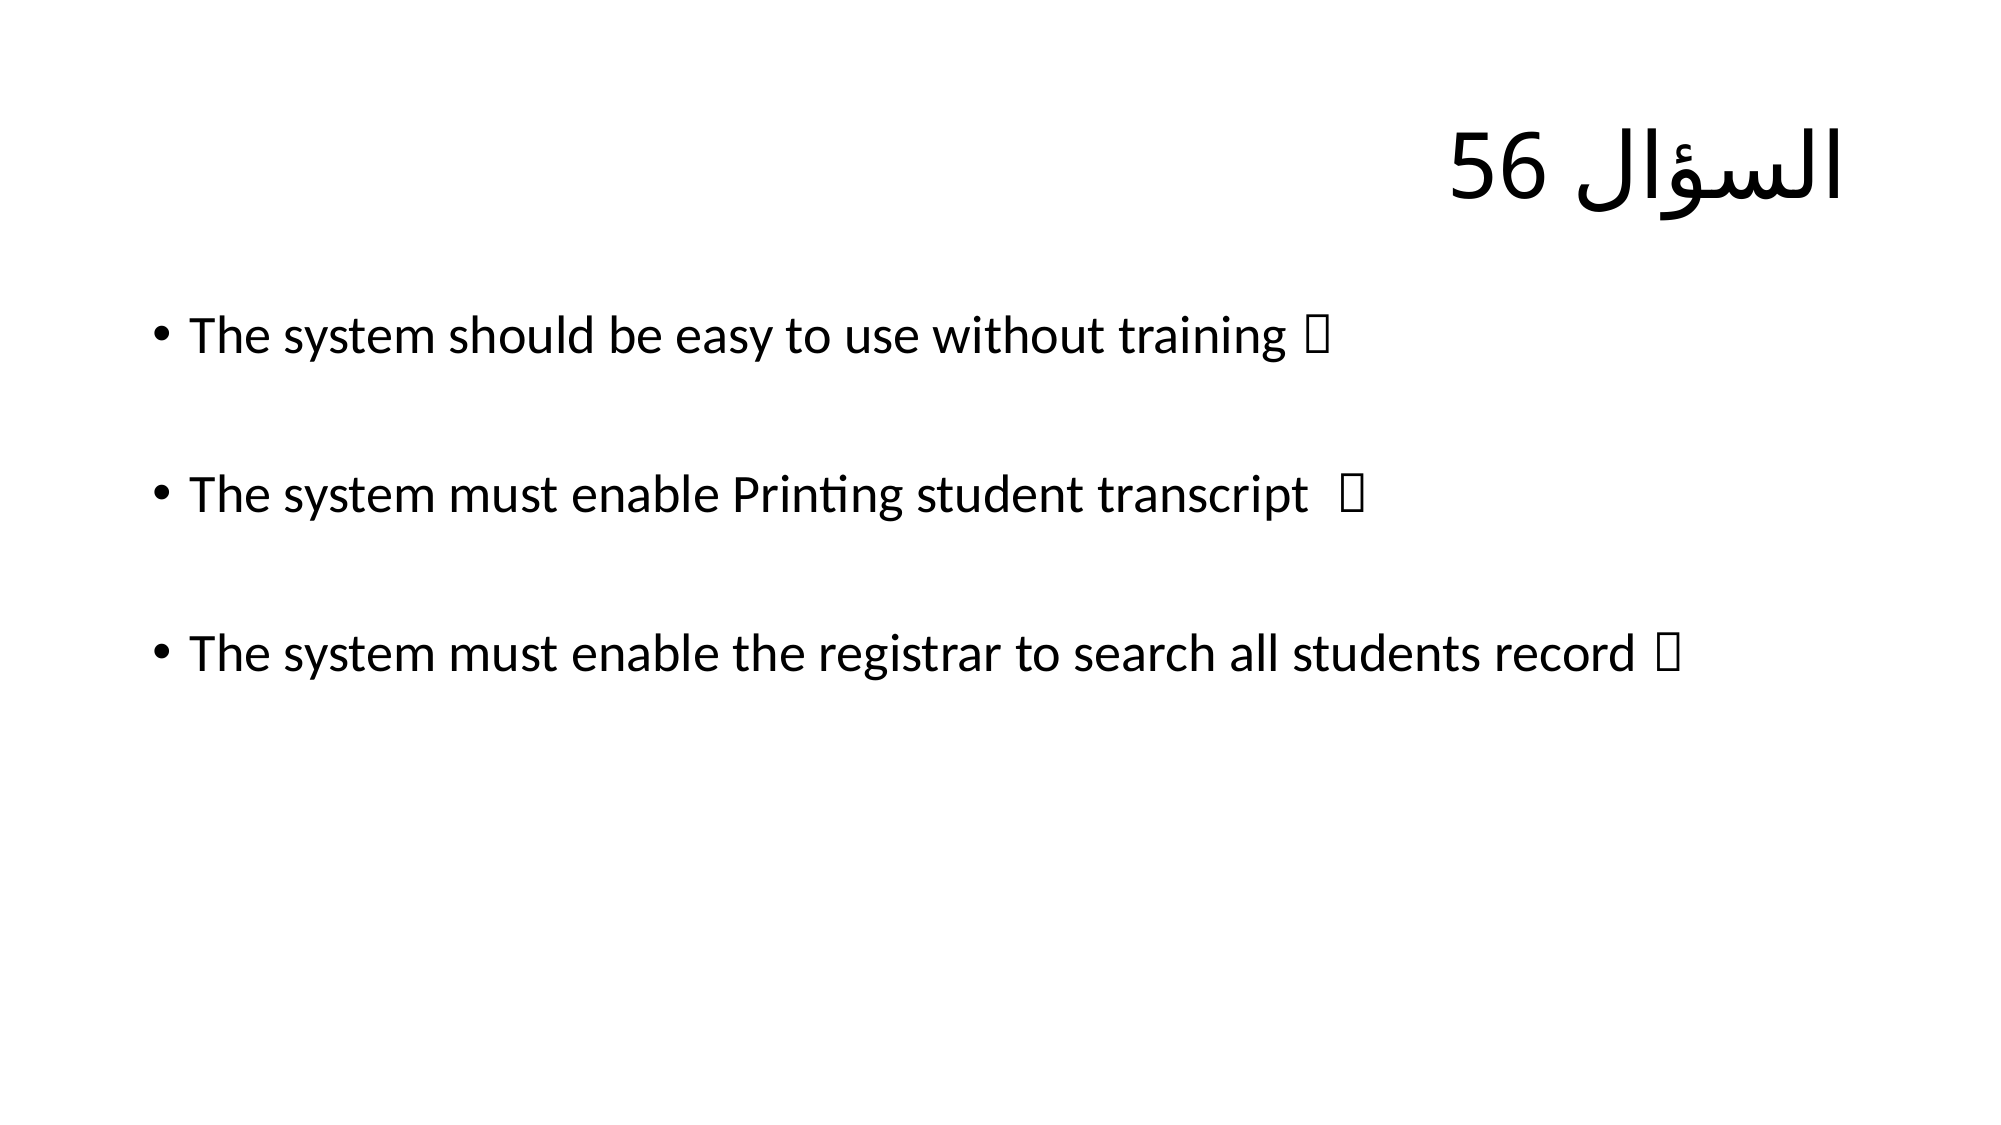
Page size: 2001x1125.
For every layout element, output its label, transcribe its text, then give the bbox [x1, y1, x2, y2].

title السؤال 56 [137, 59, 1863, 278]
list The system should be easy to use without training  The system must enable Printing student transcript  The system must enable the registrar to search all students record  [137, 299, 1863, 1014]
